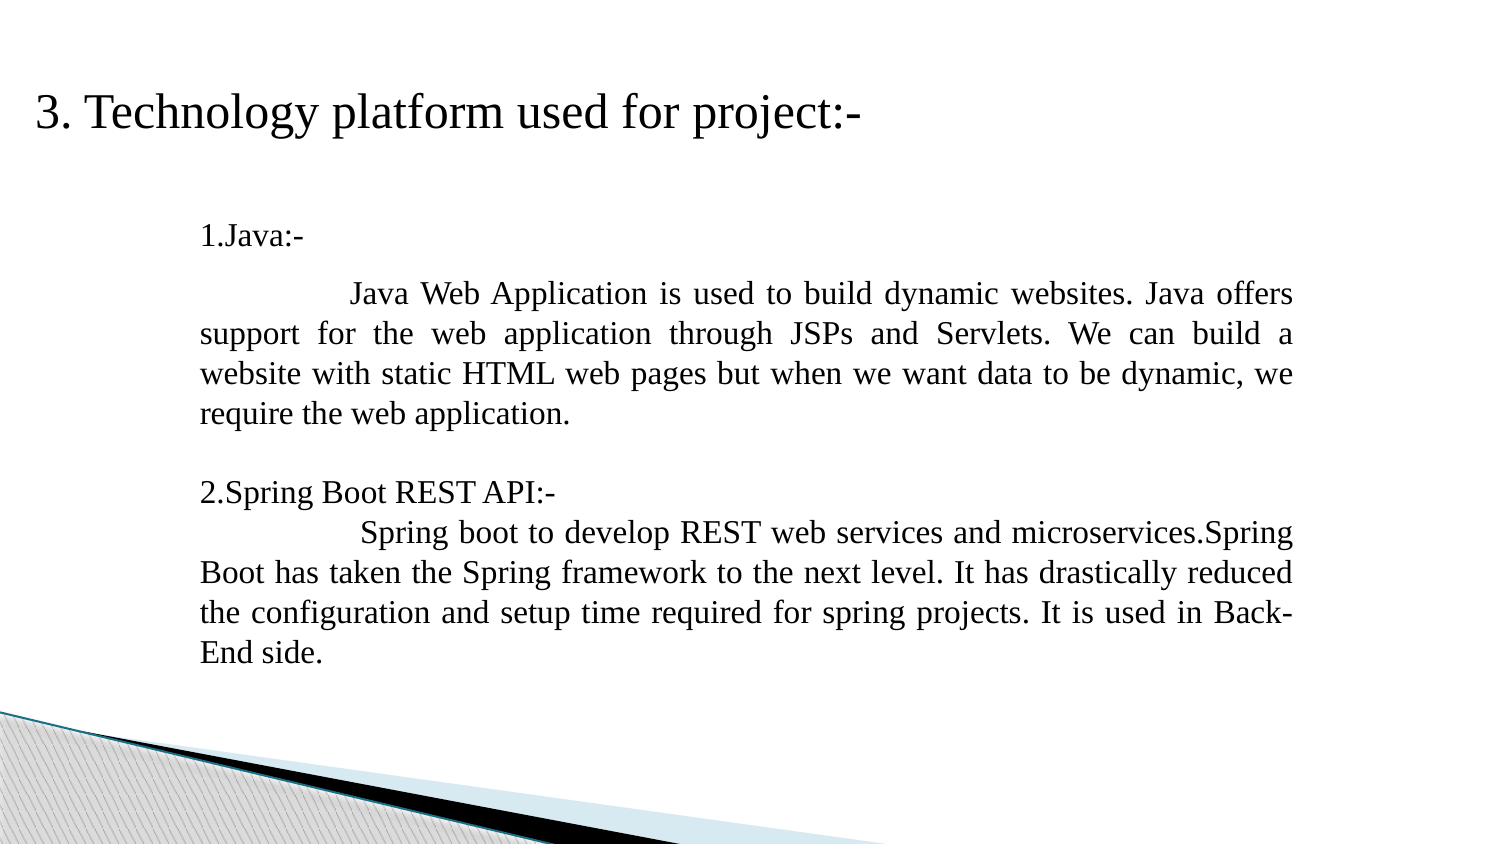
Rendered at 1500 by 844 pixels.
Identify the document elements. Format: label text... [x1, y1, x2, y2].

text_box 3. Technology platform used for project:- [20, 71, 878, 146]
text_box Java Web Application is used to build dynamic websites. Java offers support for the web application through JSPs and Servlets. We can build a website with static HTML web pages but when we want data to be dynamic, we require the web application. 2.Spring Boot REST API:- Spring boot to develop REST web services and microservices.Spring Boot has taken the Spring framework to the next level. It has drastically reduced the configuration and setup time required for spring projects. It is used in Back-End side. [185, 223, 1310, 758]
text_box 1.Java:- [185, 205, 348, 261]
